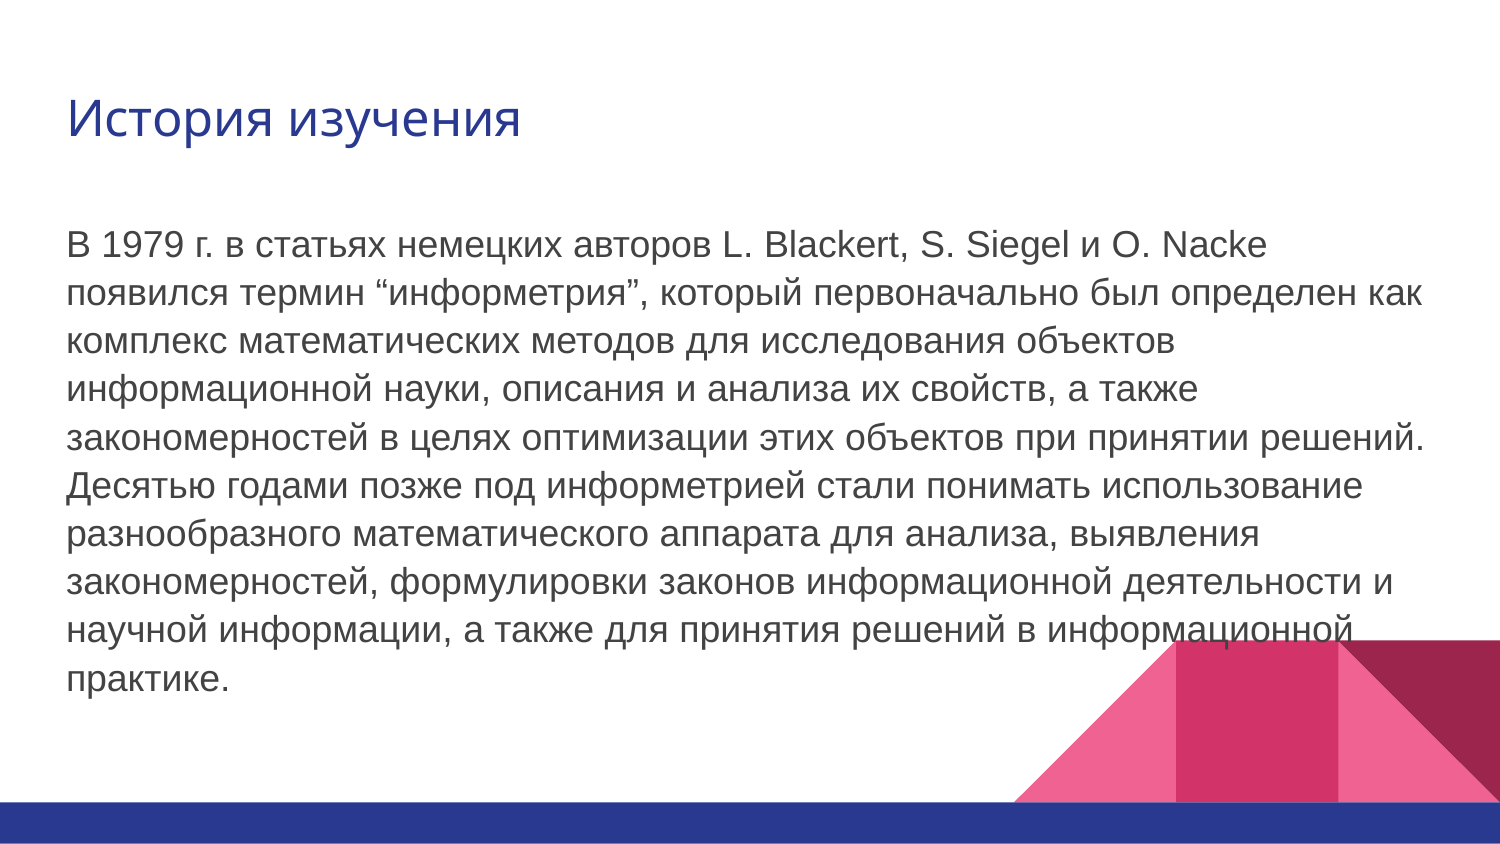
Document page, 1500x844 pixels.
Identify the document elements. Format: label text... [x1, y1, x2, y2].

list В 1979 г. в статьях немецких авторов L. Blackert, S. Siegel и O. Nacke появился термин “информетрия”, который первоначально был определен как комплекс математических методов для исследования объектов информационной науки, описания и анализа их свойств, а также закономерностей в целях оптимизации этих объектов при принятии решений. Десятью годами позже под информетрией стали понимать использование разнообразного математического аппарата для анализа, выявления закономерностей, формулировки законов информационной деятельности и научной информации, а также для принятия решений в информационной практике. [51, 201, 1449, 750]
title История изучения [51, 67, 1449, 167]
